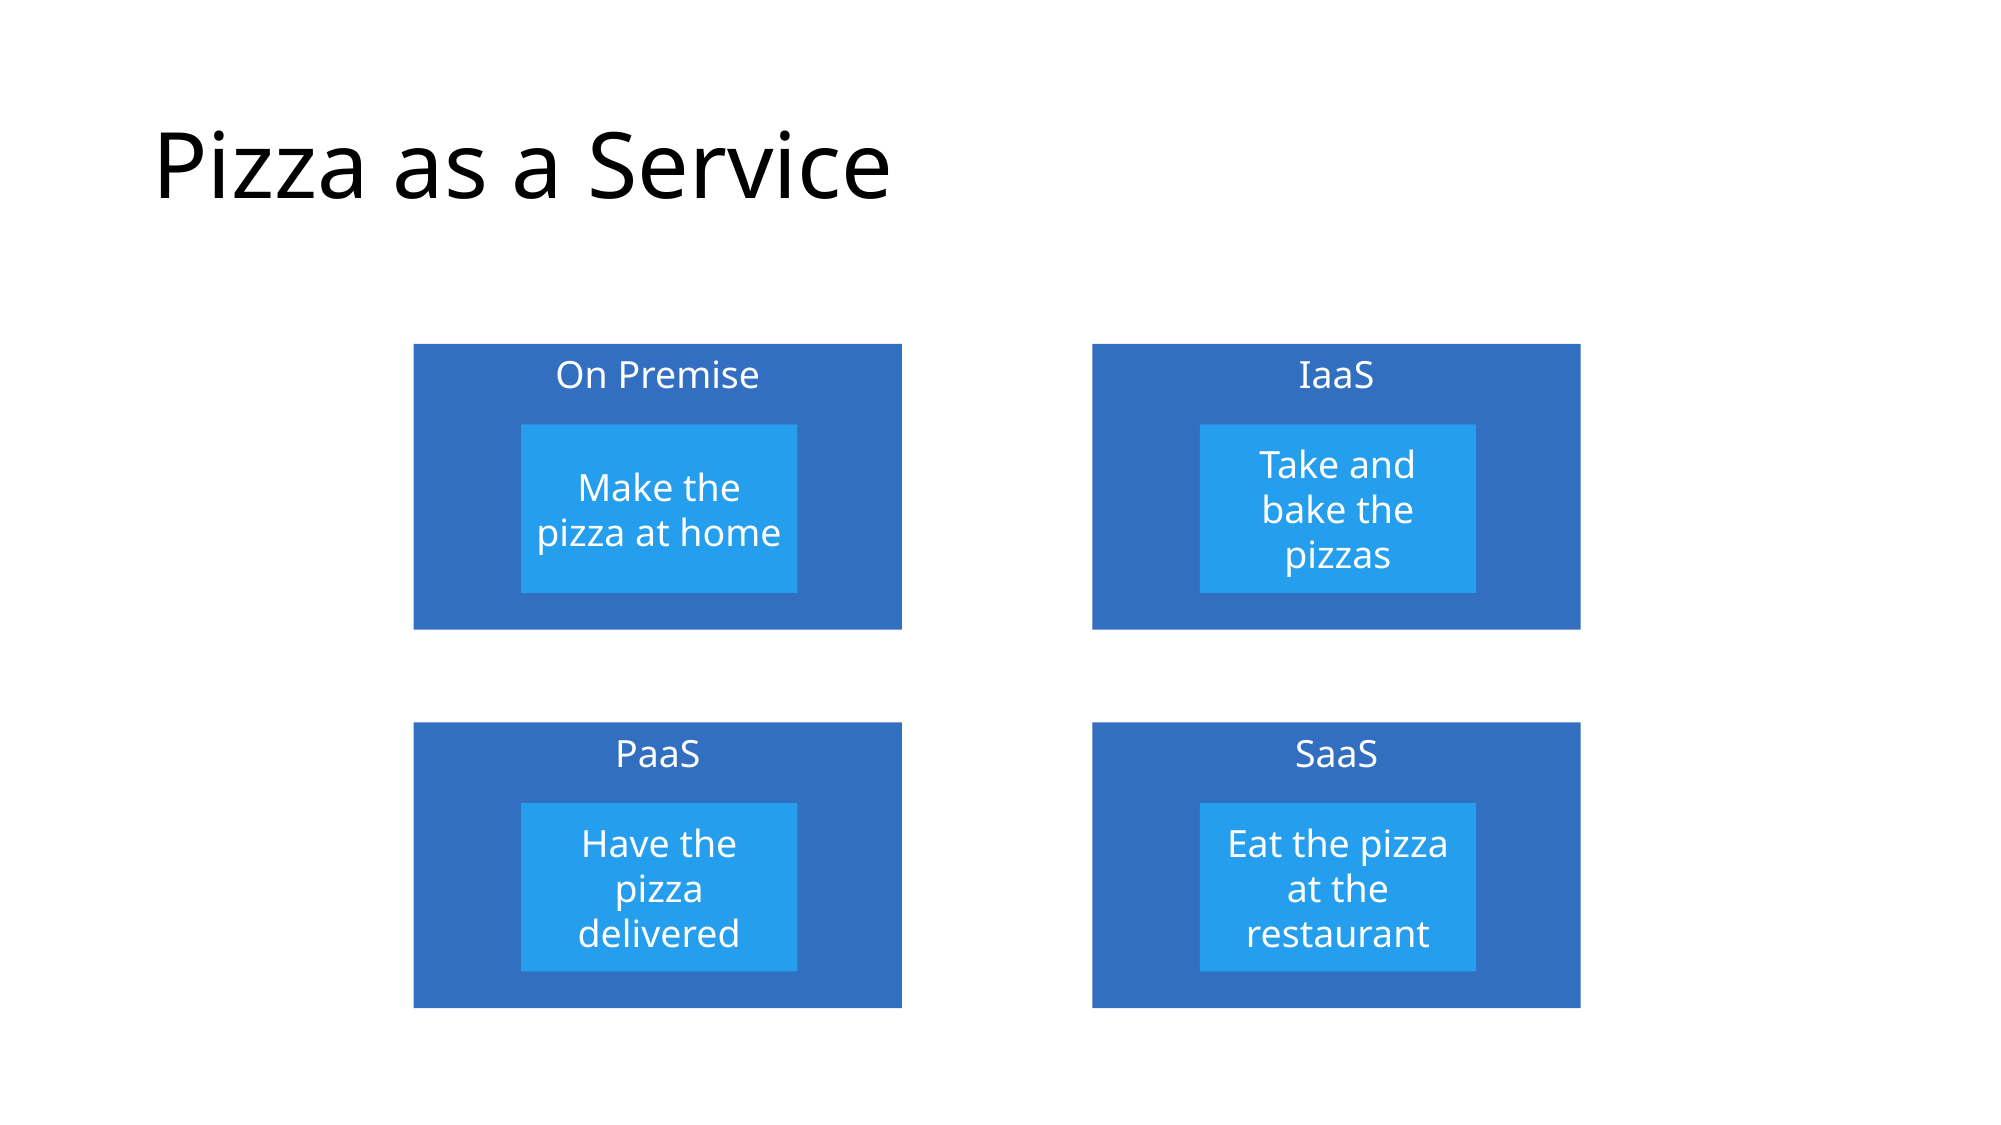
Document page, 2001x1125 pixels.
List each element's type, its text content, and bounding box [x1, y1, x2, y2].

text_box Make the pizza at home [520, 423, 798, 594]
title Pizza as a Service [137, 59, 1863, 278]
text_box IaaS [1091, 343, 1582, 631]
text_box Take and bake the pizzas [1199, 423, 1477, 594]
text_box Have the pizza delivered [520, 802, 798, 972]
text_box SaaS [1091, 721, 1582, 1009]
text_box PaaS [413, 721, 903, 1009]
text_box On Premise [413, 343, 903, 631]
text_box Eat the pizza at the restaurant [1199, 802, 1477, 972]
